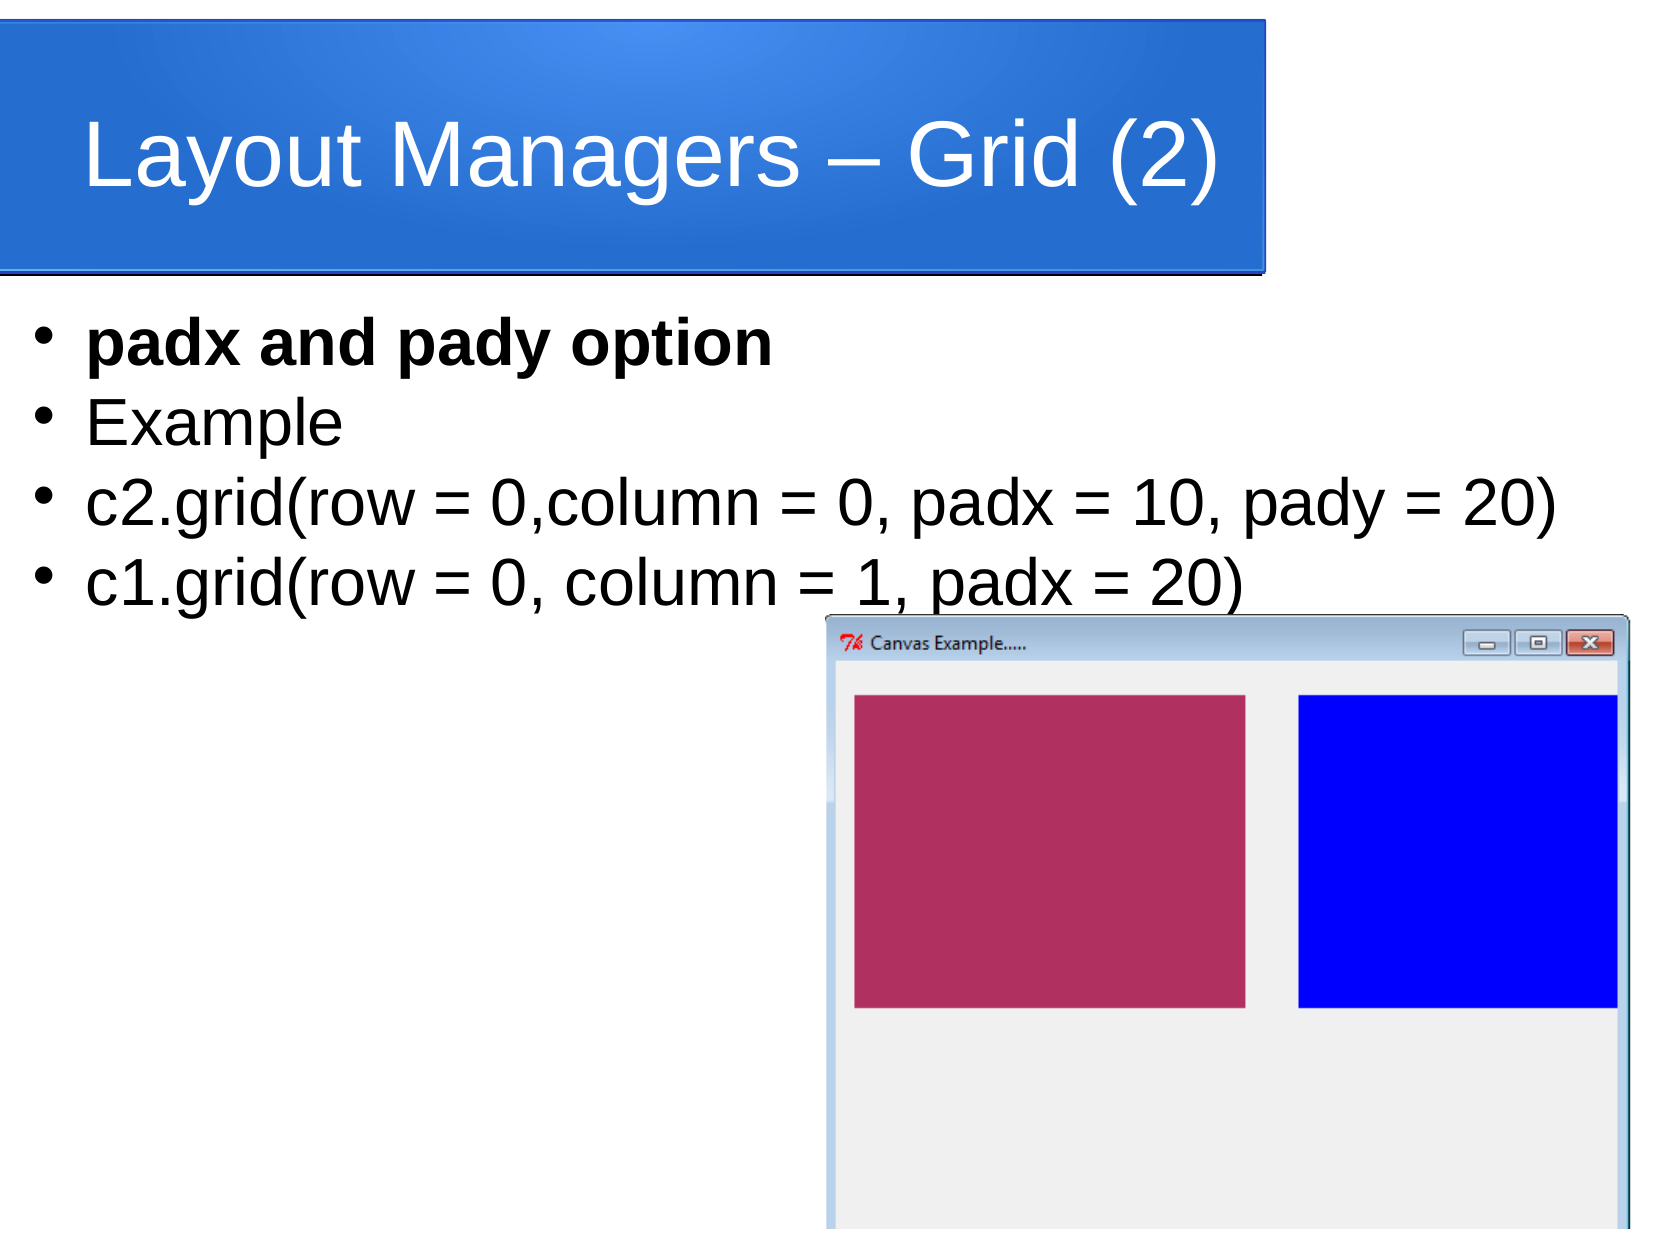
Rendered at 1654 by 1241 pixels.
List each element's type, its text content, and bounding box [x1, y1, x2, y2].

text_box padx and pady option Example c2.grid(row = 0,column = 0, padx = 10, pady = 20) c1.grid(row = 0, column = 1, padx = 20) [14, 299, 1635, 1241]
picture [0, 17, 1269, 282]
picture [824, 614, 1635, 1230]
text_box Layout Managers – Grid (2) [82, 45, 1455, 254]
